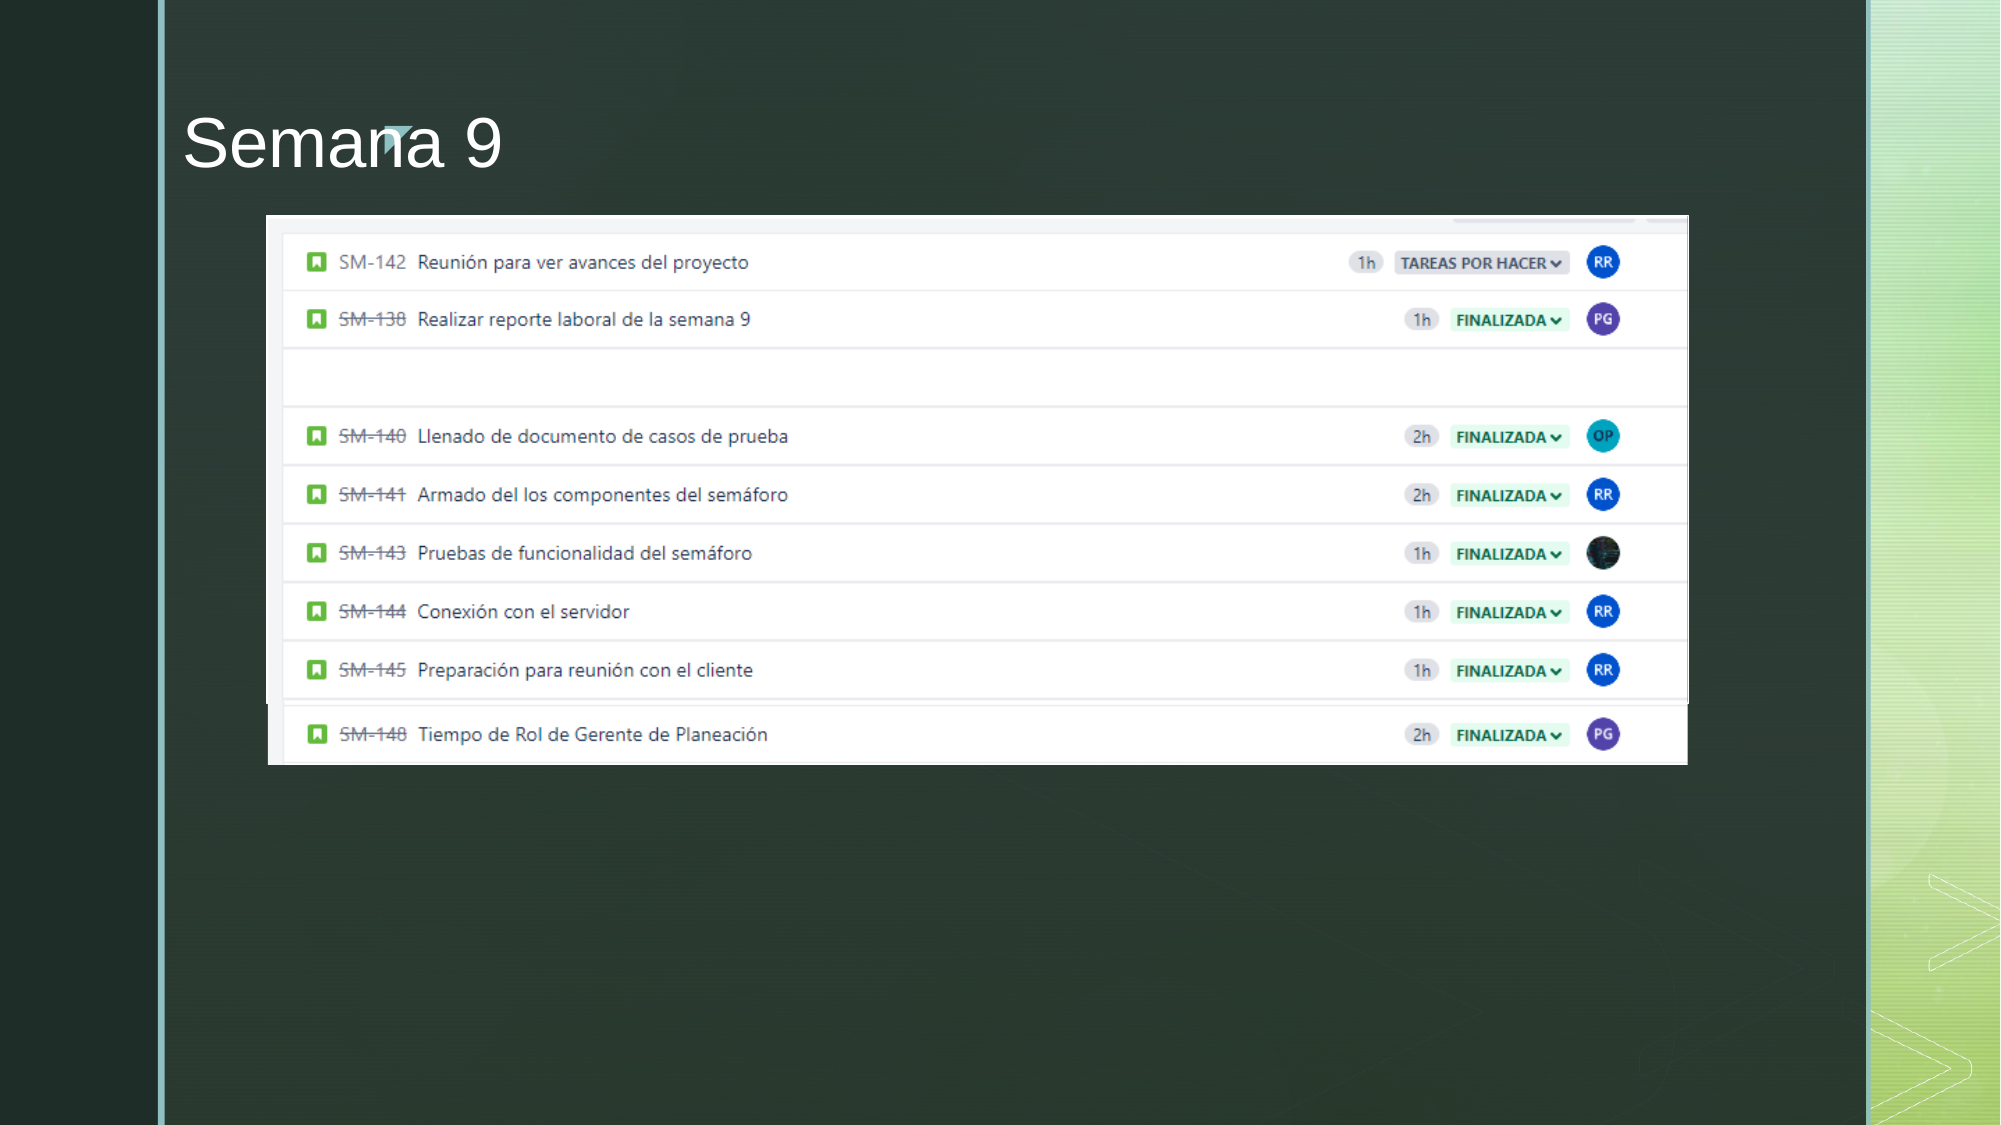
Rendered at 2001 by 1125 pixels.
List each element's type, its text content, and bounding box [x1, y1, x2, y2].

picture [1871, 0, 2001, 1125]
picture [267, 216, 1688, 766]
title Semana 9 [167, 98, 1473, 276]
